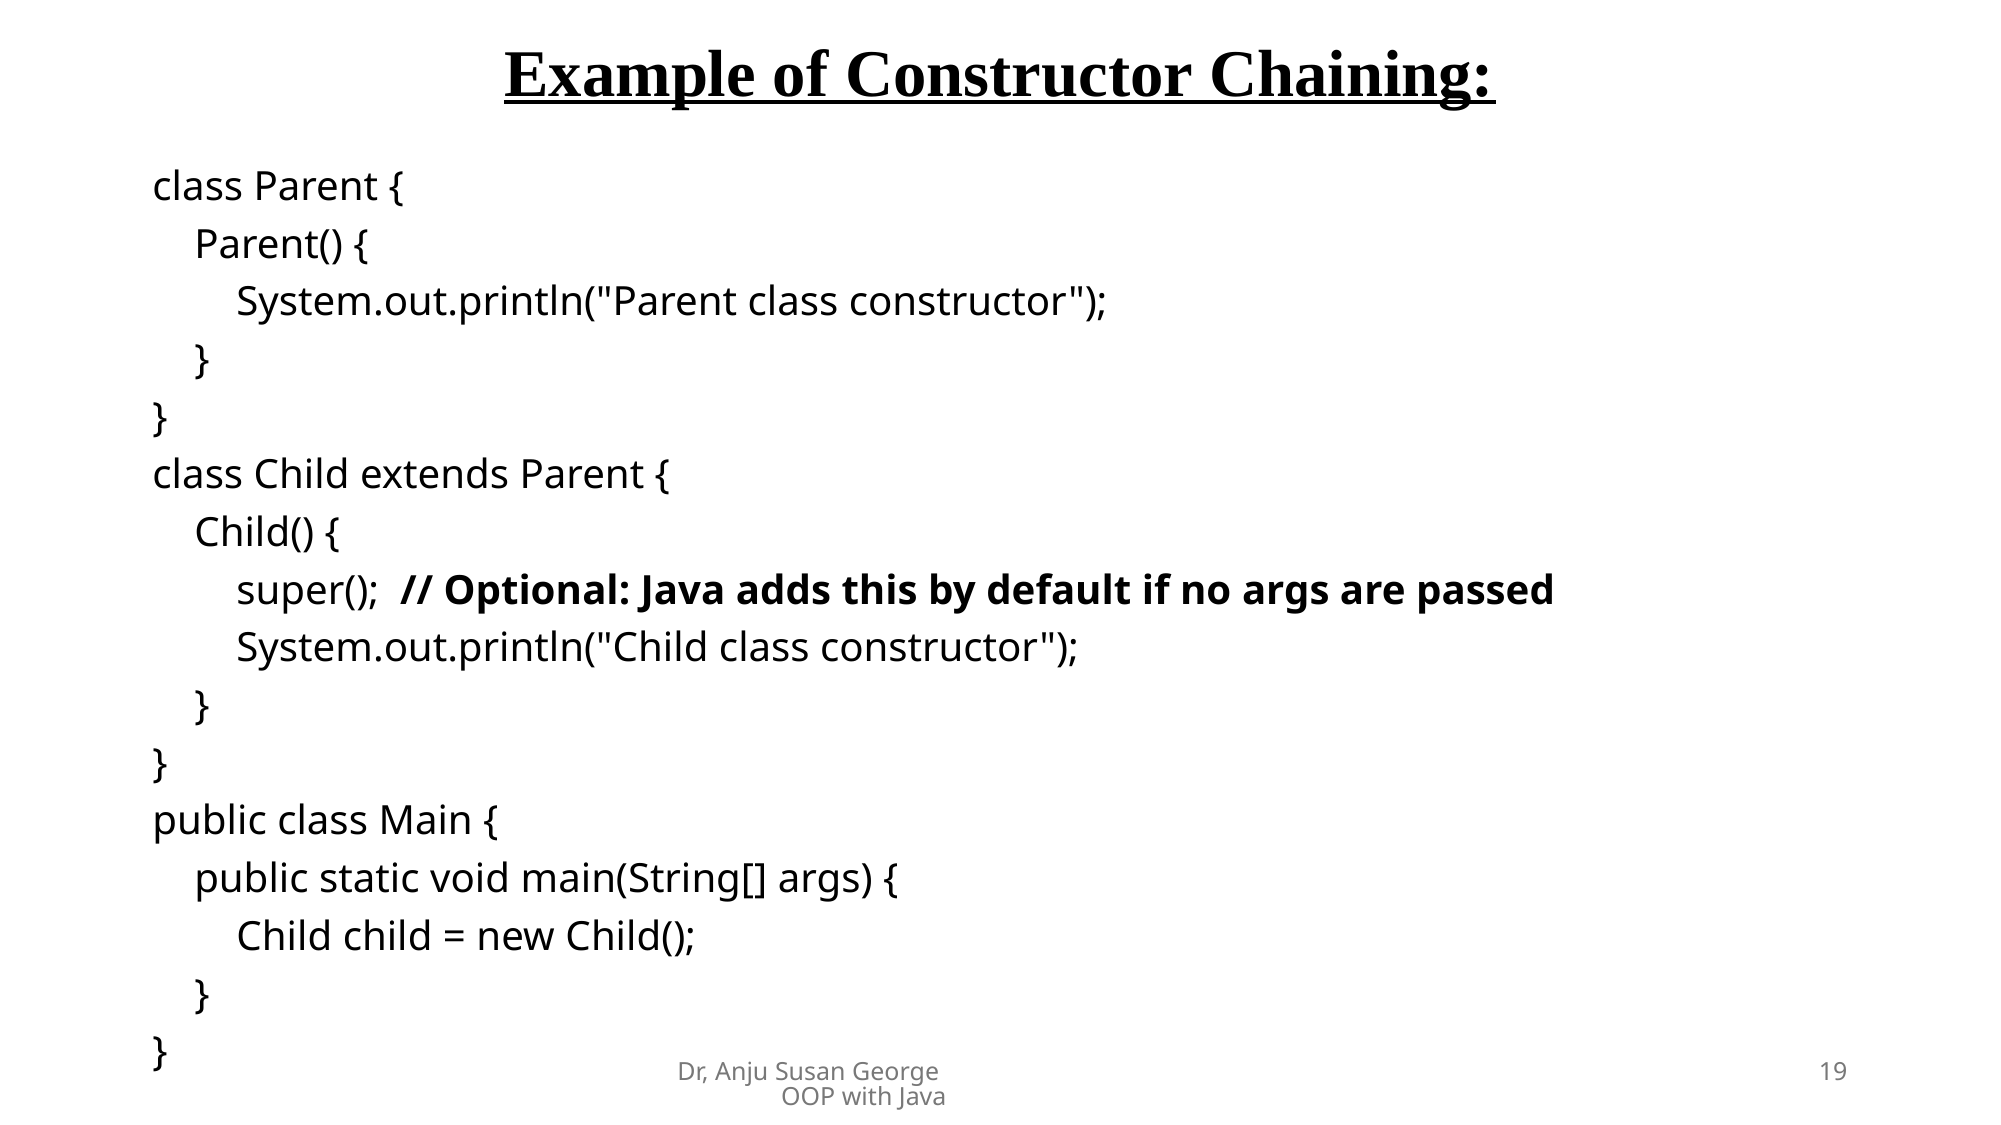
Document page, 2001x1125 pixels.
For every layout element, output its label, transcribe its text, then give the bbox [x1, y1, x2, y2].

list class Parent { Parent() { System.out.println("Parent class constructor"); } } class Child extends Parent { Child() { super(); // Optional: Java adds this by default if no args are passed System.out.println("Child class constructor"); } } public class Main { public static void main(String[] args) { Child child = new Child(); } } [137, 158, 1863, 1085]
footer Dr, Anju Susan George OOP with Java [662, 1042, 1338, 1103]
title Example of Constructor Chaining: [137, 22, 1863, 128]
slide_number 19 [1412, 1042, 1863, 1103]
